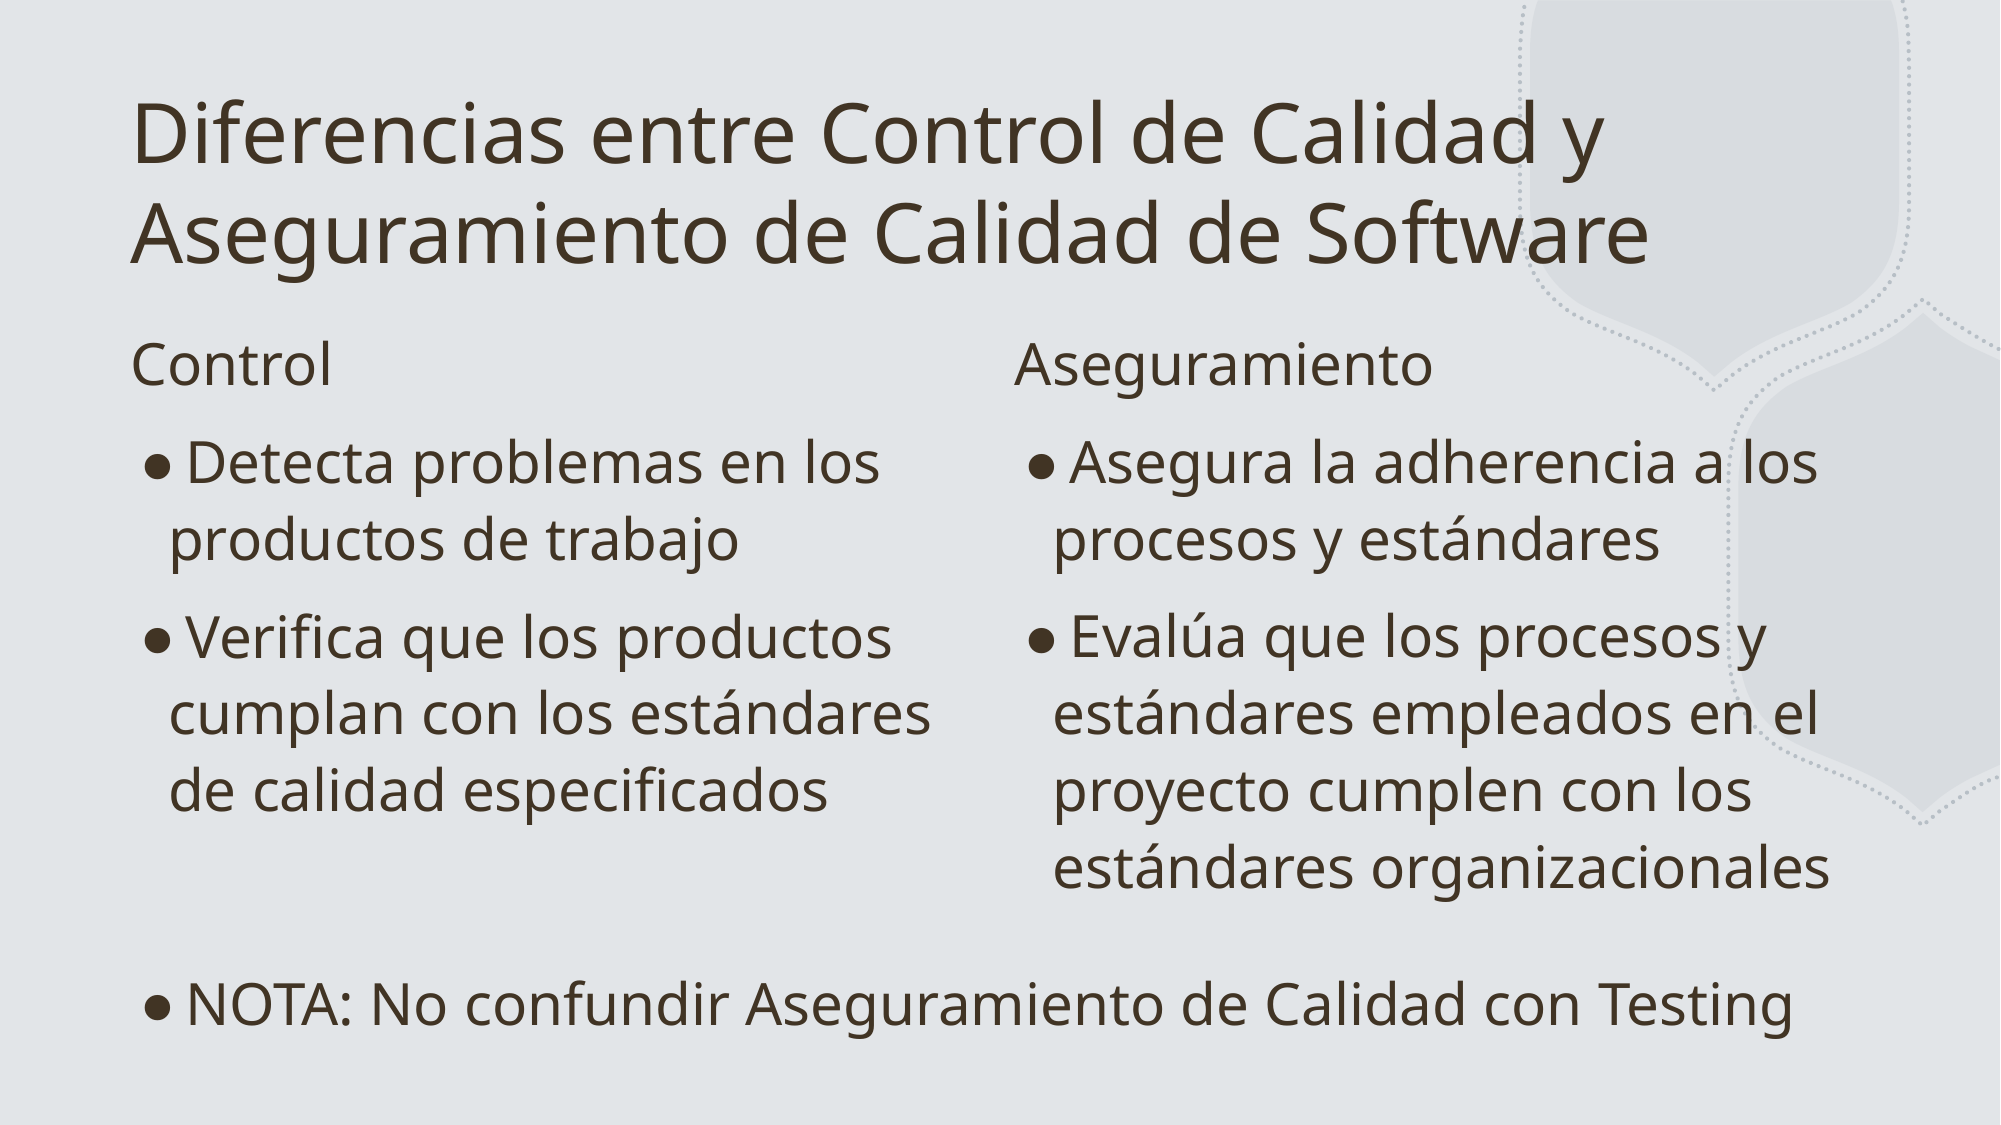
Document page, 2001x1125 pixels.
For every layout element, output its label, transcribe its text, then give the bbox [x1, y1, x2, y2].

text_box Aseguramiento Asegura la adherencia a los procesos y estándares Evalúa que los procesos y estándares empleados en el proyecto cumplen con los estándares organizacionales [999, 313, 1885, 1055]
text_box NOTA: No confundir Aseguramiento de Calidad con Testing [115, 952, 1861, 1079]
title Diferencias entre Control de Calidad y Aseguramiento de Calidad de Software [115, 70, 1861, 290]
list Control Detecta problemas en los productos de trabajo Verifica que los productos cumplan con los estándares de calidad especificados [115, 313, 964, 952]
